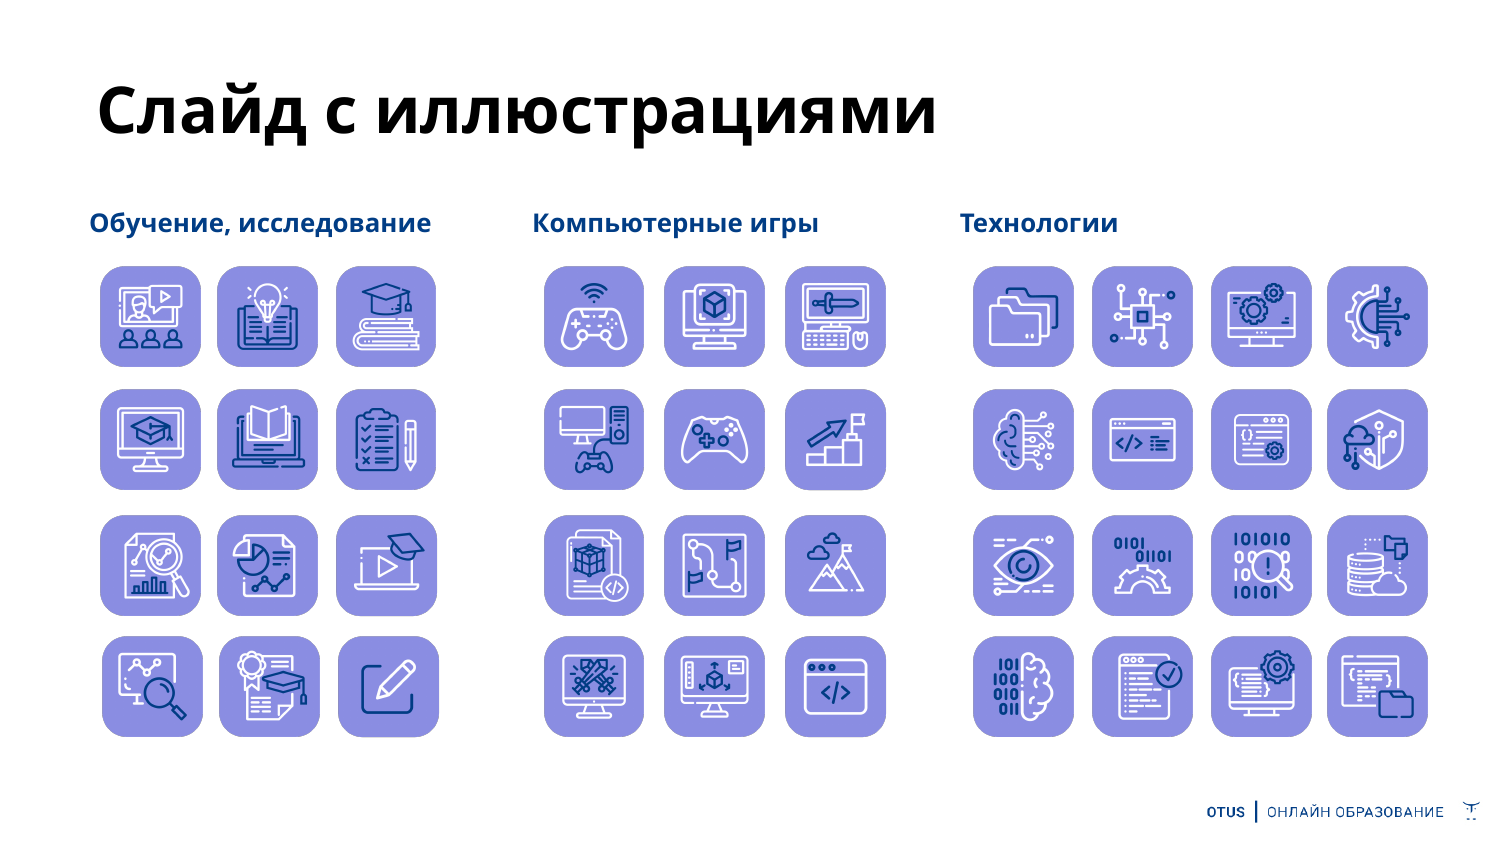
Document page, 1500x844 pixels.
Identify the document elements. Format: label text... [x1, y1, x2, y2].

picture [0, 0, 1500, 844]
subtitle Технологии [959, 185, 1219, 254]
subtitle Обучение, исследование [89, 185, 514, 254]
subtitle Компьютерные игры [532, 185, 957, 254]
title Слайд с иллюстрациями [82, 54, 1480, 193]
